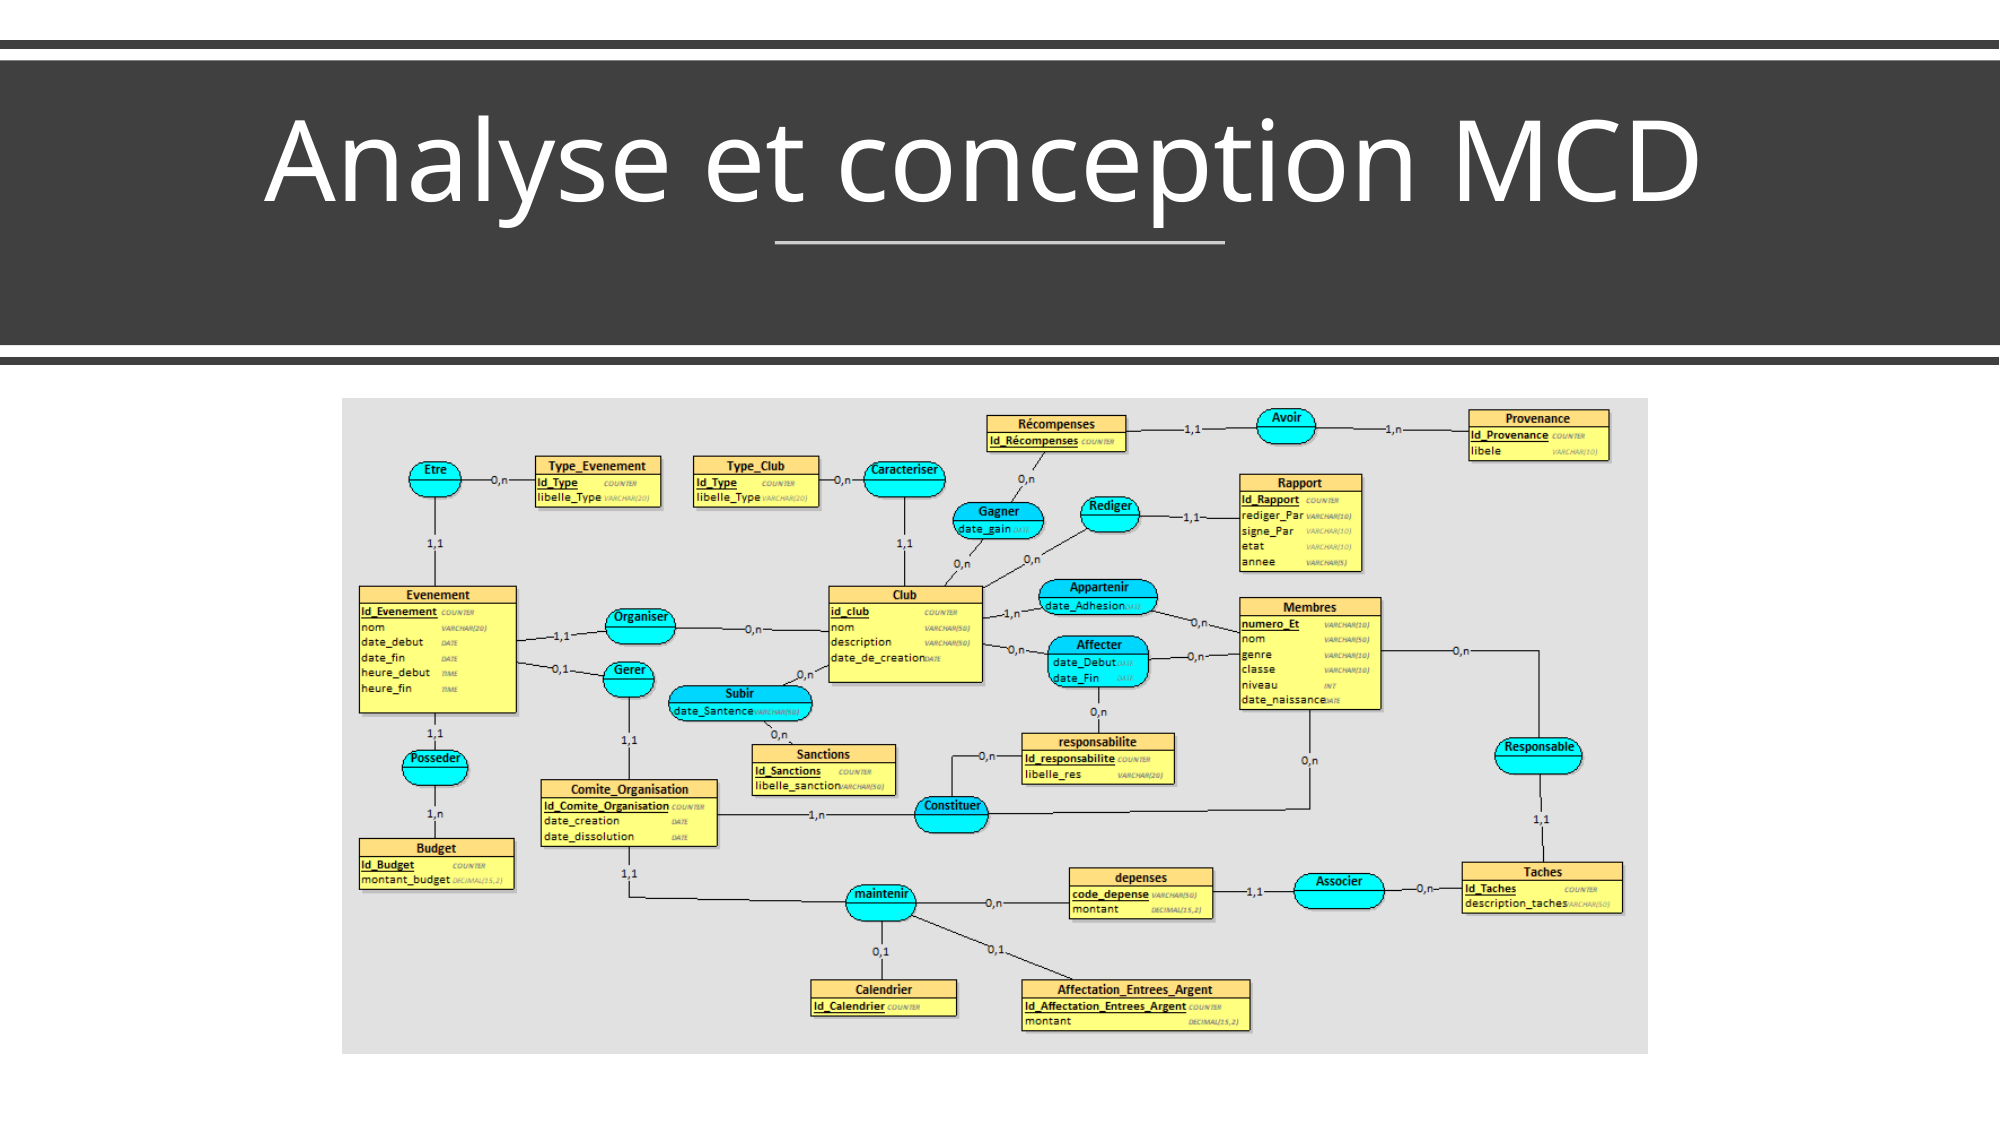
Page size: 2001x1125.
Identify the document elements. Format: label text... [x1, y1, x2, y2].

picture [342, 398, 1649, 1054]
title Analyse et conception MCD [86, 80, 1914, 233]
text_box [0, 59, 2000, 346]
